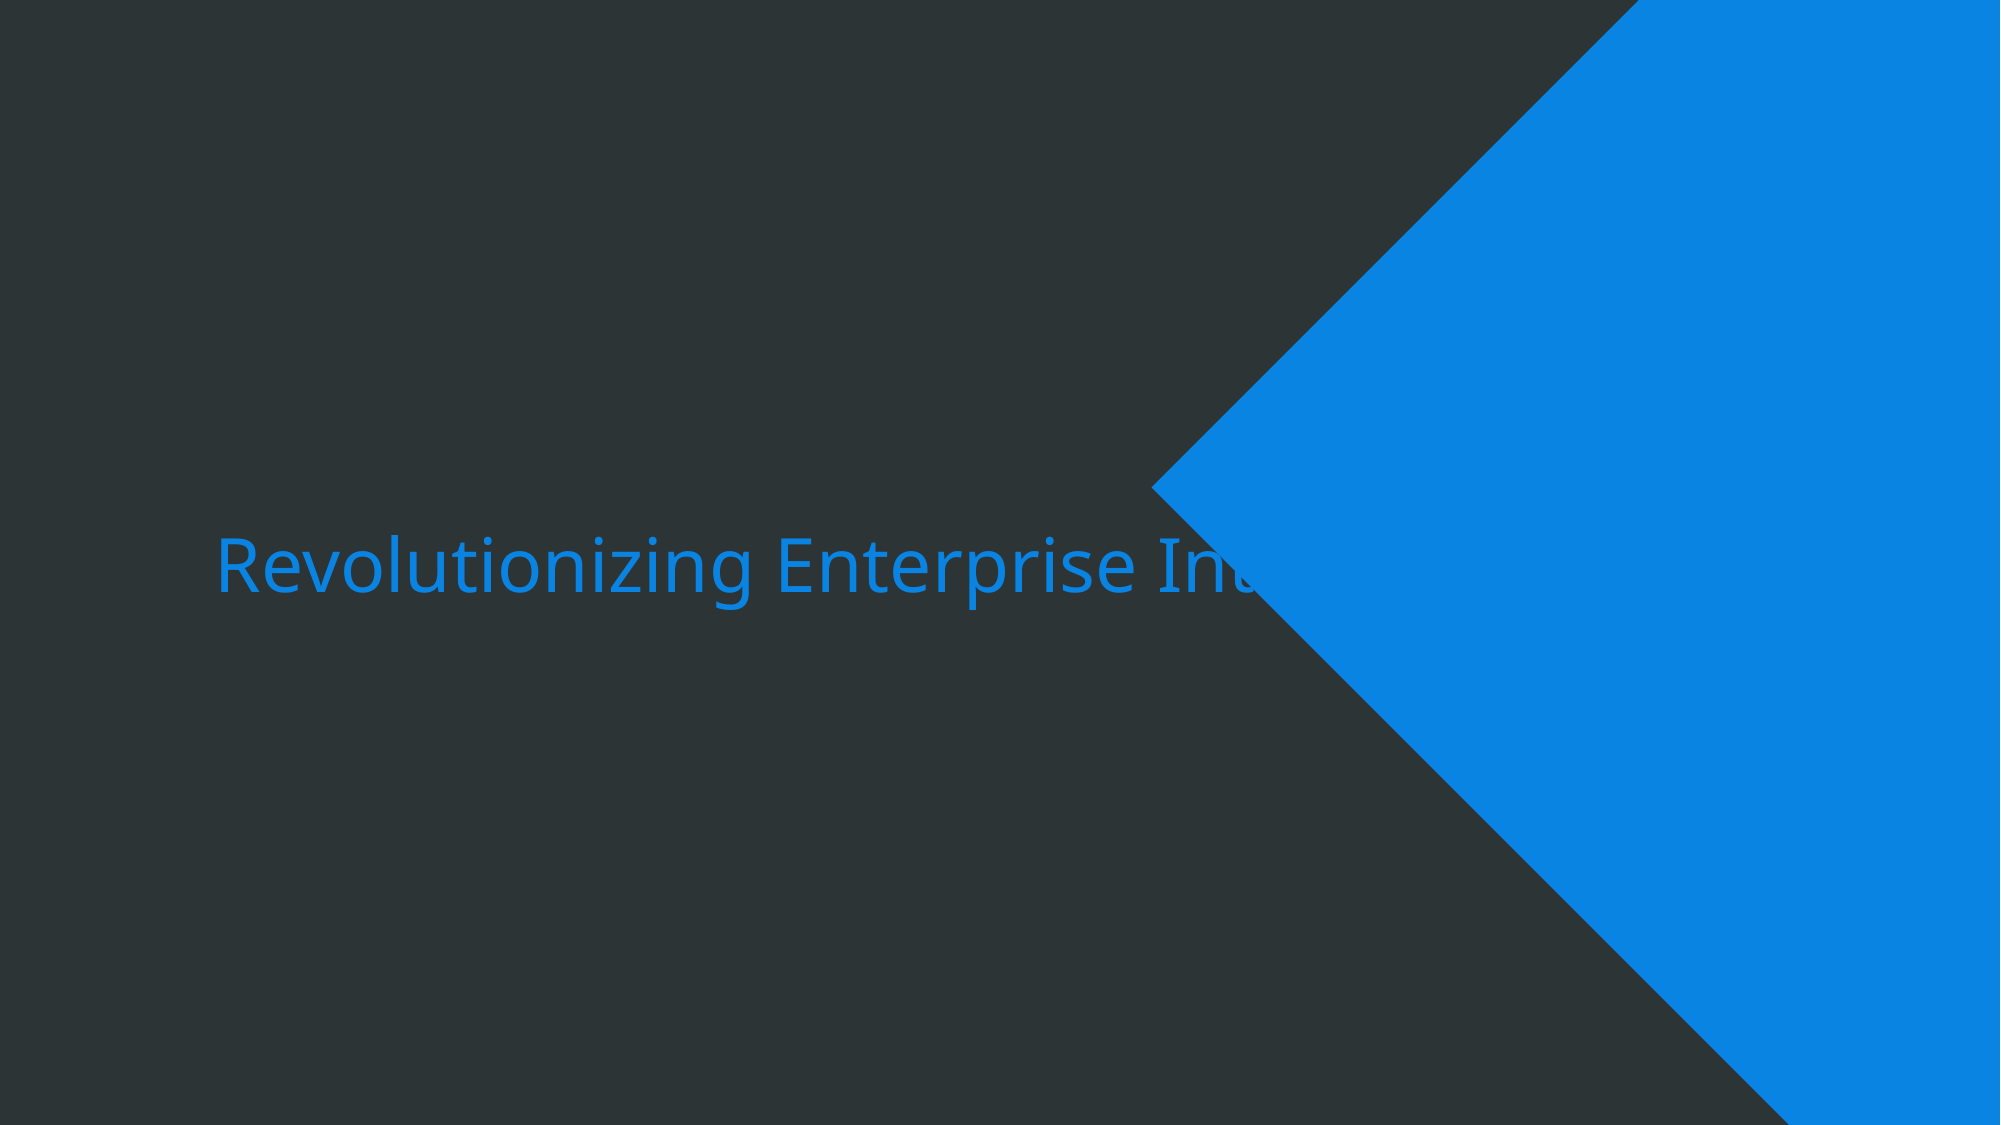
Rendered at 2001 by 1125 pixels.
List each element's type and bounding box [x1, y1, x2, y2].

text_box [1151, 0, 2000, 1125]
text_box [0, 0, 1788, 1125]
